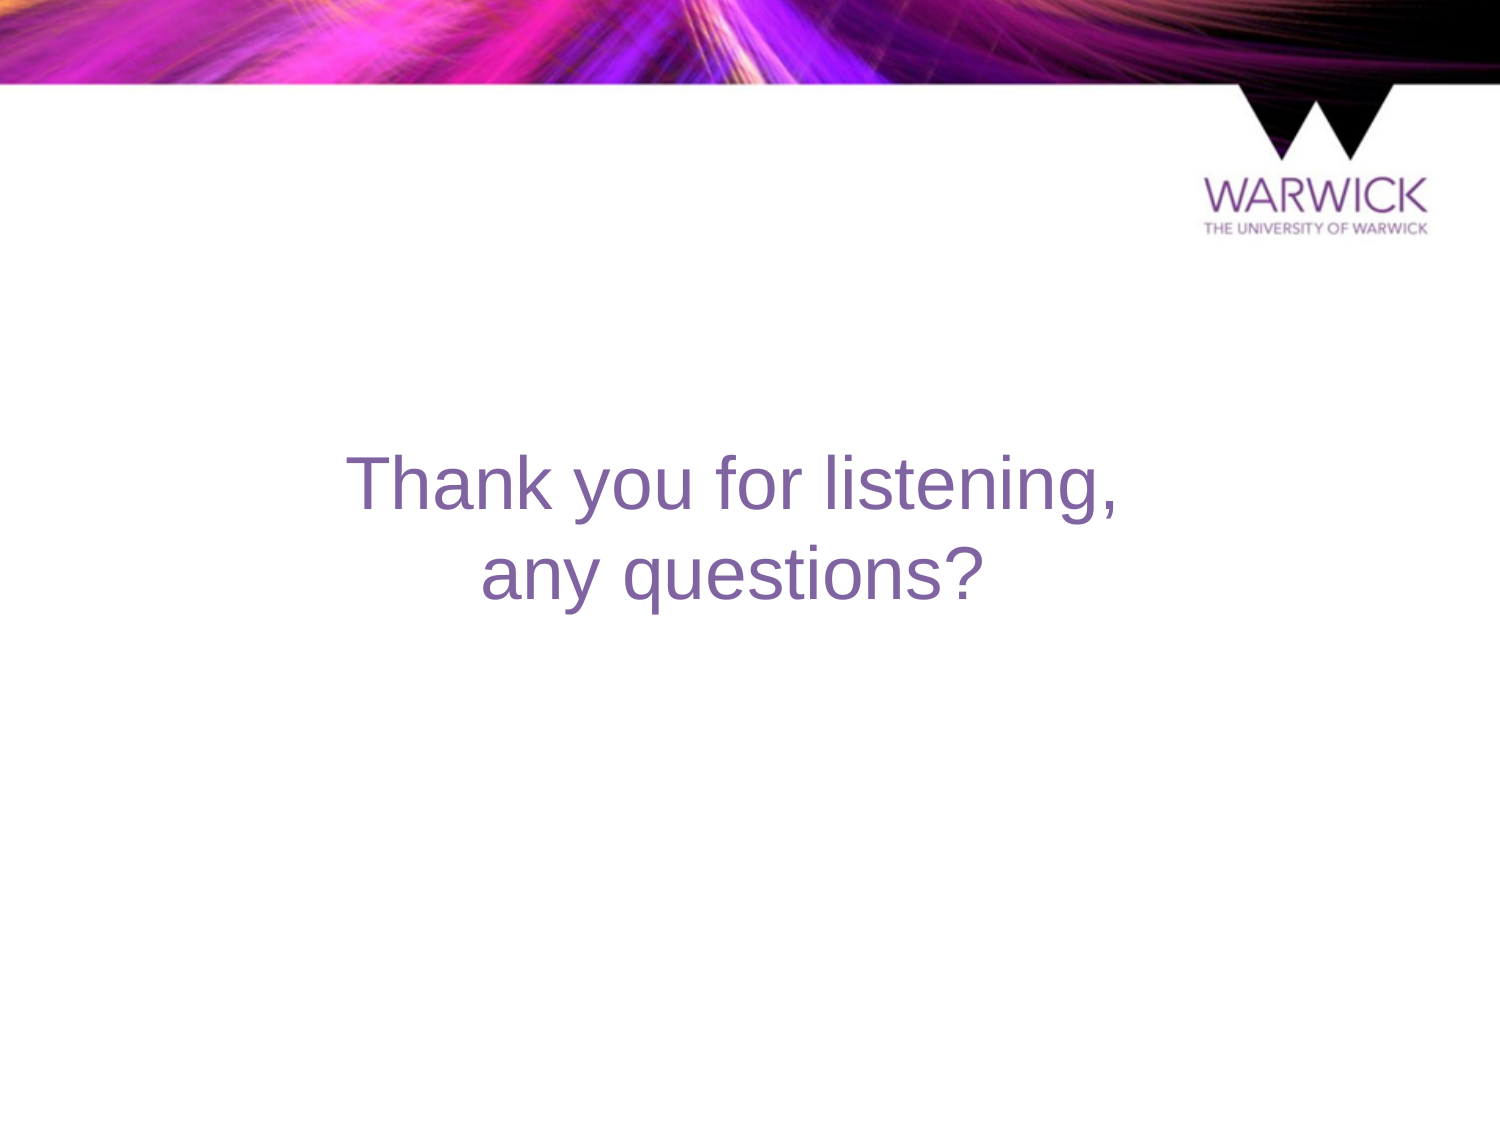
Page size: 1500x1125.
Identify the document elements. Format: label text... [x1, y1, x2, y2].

text_box Thank you for listening, any questions? [233, 427, 1233, 622]
picture [0, 0, 1500, 255]
